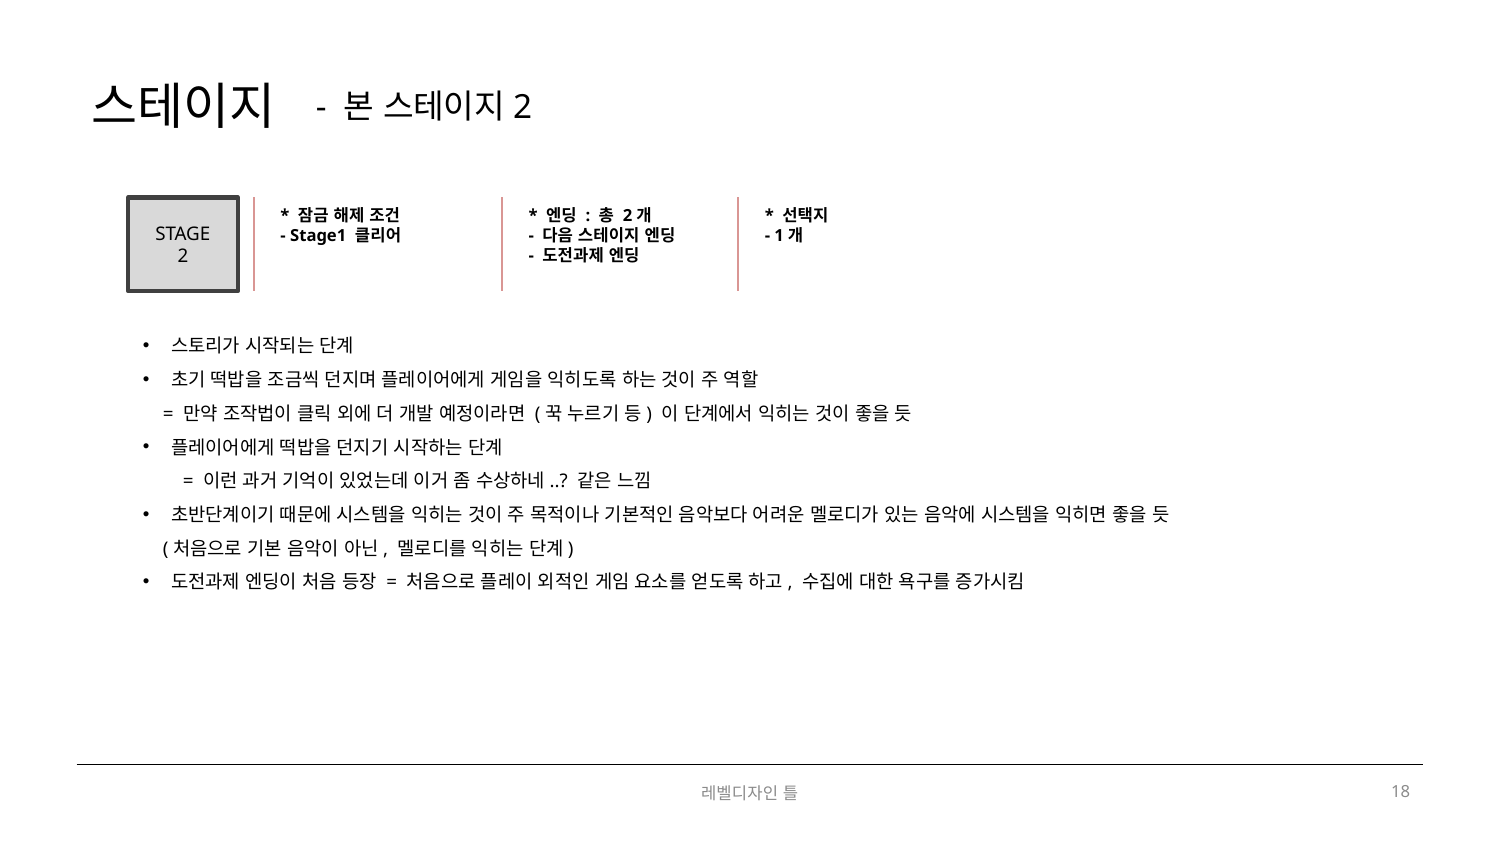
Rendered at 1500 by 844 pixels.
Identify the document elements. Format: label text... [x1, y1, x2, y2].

text_box * 엔딩 : 총 2개 - 다음 스테이지 엔딩 - 도전과제 엔딩 [513, 197, 737, 272]
text_box 스토리가 시작되는 단계 초기 떡밥을 조금씩 던지며 플레이어에게 게임을 익히도록 하는 것이 주 역할 = 만약 조작법이 클릭 외에 더 개발 예정이라면 (꾹 누르기 등) 이 단계에서 익히는 것이 좋을 듯 플레이어에게 떡밥을 던지기 시작하는 단계 = 이런 과거 기억이 있었는데 이거 좀 수상하네..? 같은 느낌 초반단계이기 때문에 시스템을 익히는 것이 주 목적이나 기본적인 음악보다 어려운 멜로디가 있는 음악에 시스템을 익히면 좋을 듯 (처음으로 기본 음악이 아닌, 멜로디를 익히는 단계) 도전과제 엔딩이 처음 등장 = 처음으로 플레이 외적인 게임 요소를 얻도록 하고, 수집에 대한 욕구를 증가시킴 [128, 315, 1424, 601]
text_box * 엔딩 : 총 2개 - 다음 스테이지 엔딩 - 도전과제 엔딩 [739, 197, 869, 272]
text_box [128, 197, 239, 292]
footer 레벨디자인 틀 [512, 773, 988, 816]
text_box * 잠금 해제 조건 - Stage1 클리어 [265, 197, 501, 252]
text_box * 선택지 - 1개 [750, 197, 1105, 252]
text_box * 잠금 해제 조건 - Stage1 클리어 [503, 197, 513, 252]
text_box 스테이지 [76, 67, 418, 143]
text_box - 본 스테이지2 [301, 77, 798, 133]
slide_number 18 [1074, 770, 1425, 816]
